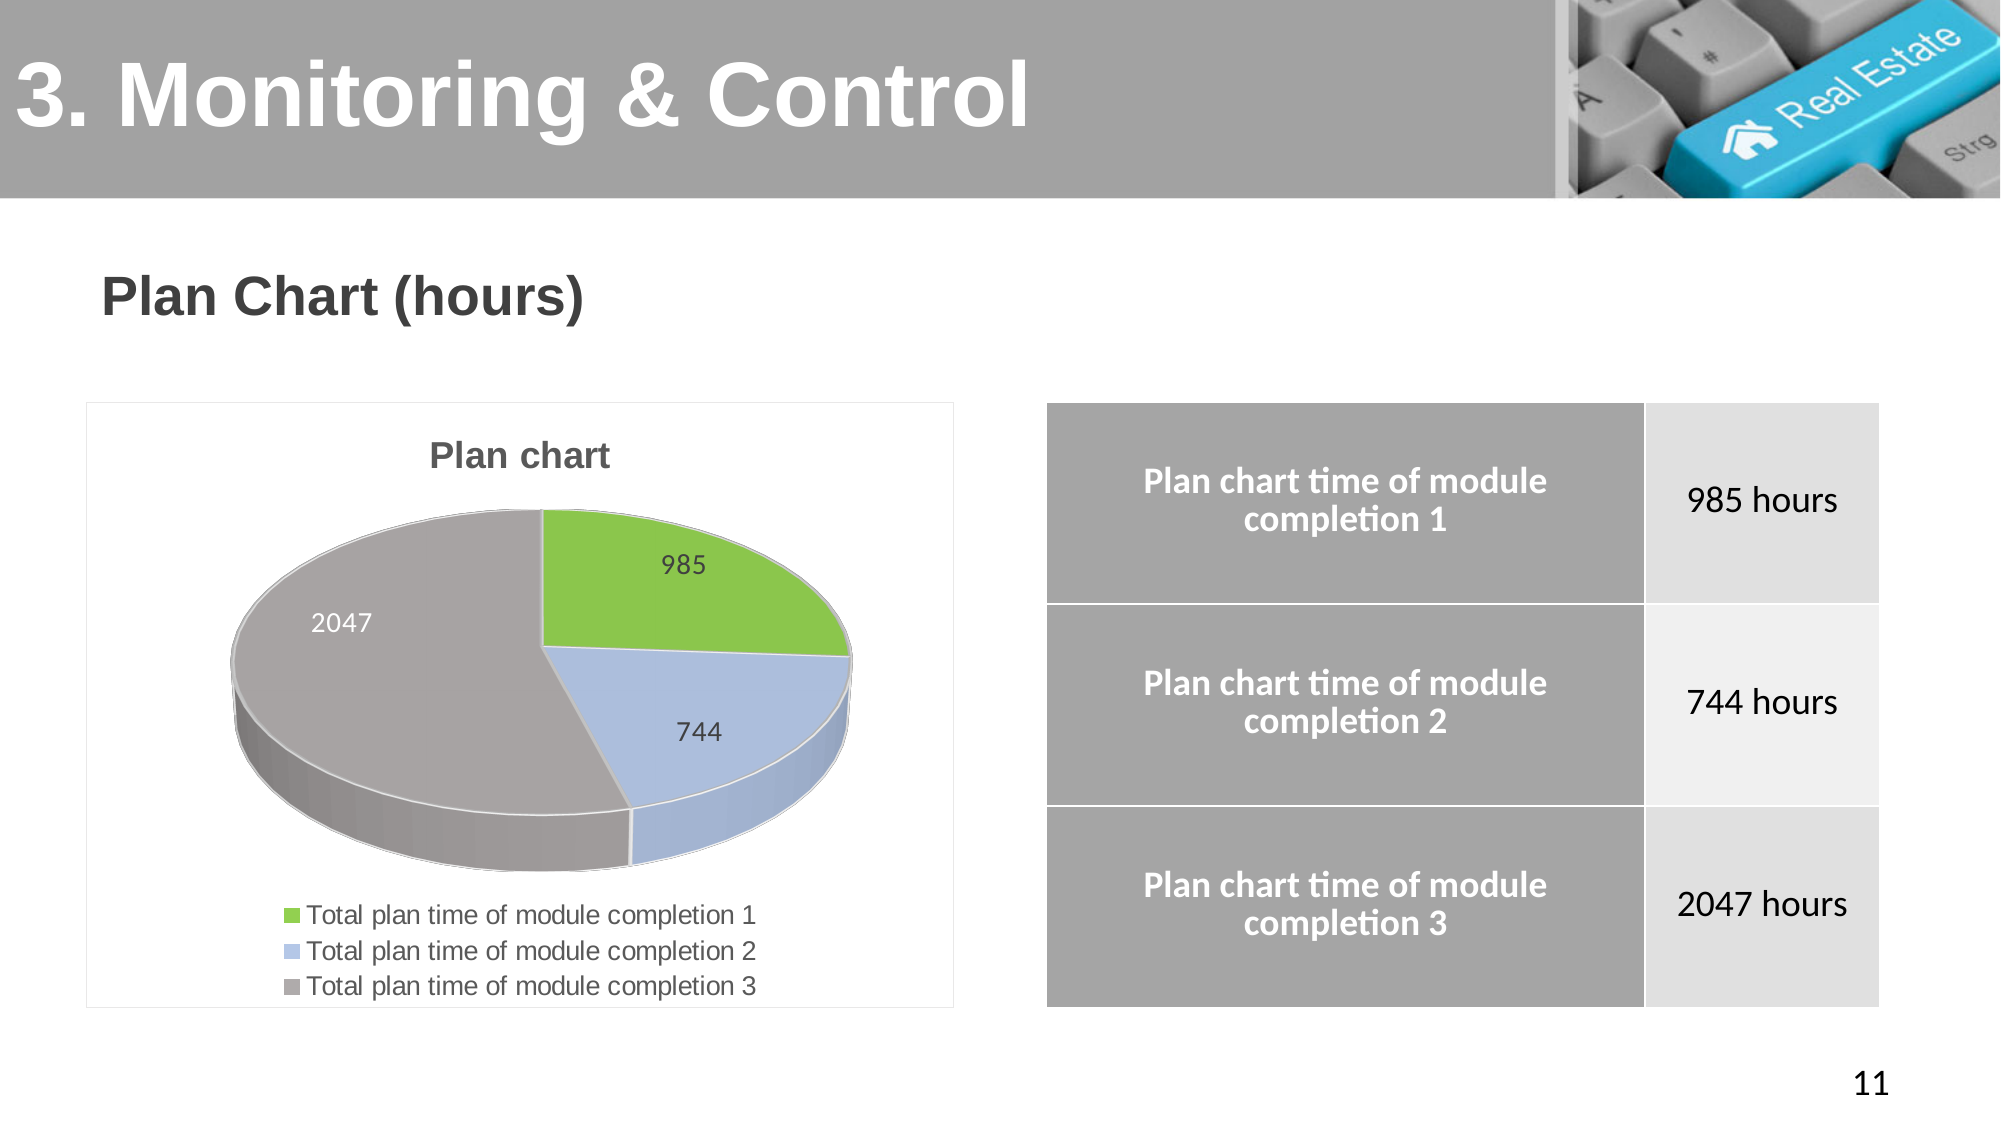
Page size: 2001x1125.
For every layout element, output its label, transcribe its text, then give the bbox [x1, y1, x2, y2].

table_cell Plan chart time of module completion 3 [1047, 807, 1644, 1007]
table_header Plan chart time of module completion 1 [1047, 403, 1644, 603]
table_cell 2047 hours [1646, 807, 1879, 1007]
picture [0, 0, 2001, 1125]
list Plan Chart (hours) [86, 247, 1945, 349]
text_box 11 [1837, 1050, 1912, 1111]
table_header 985 hours [1646, 403, 1879, 603]
table_cell Plan chart time of module completion 2 [1047, 605, 1644, 805]
chart [86, 402, 954, 1008]
title 3. Monitoring & Control [0, 0, 2000, 194]
table_cell 744 hours [1646, 605, 1879, 805]
